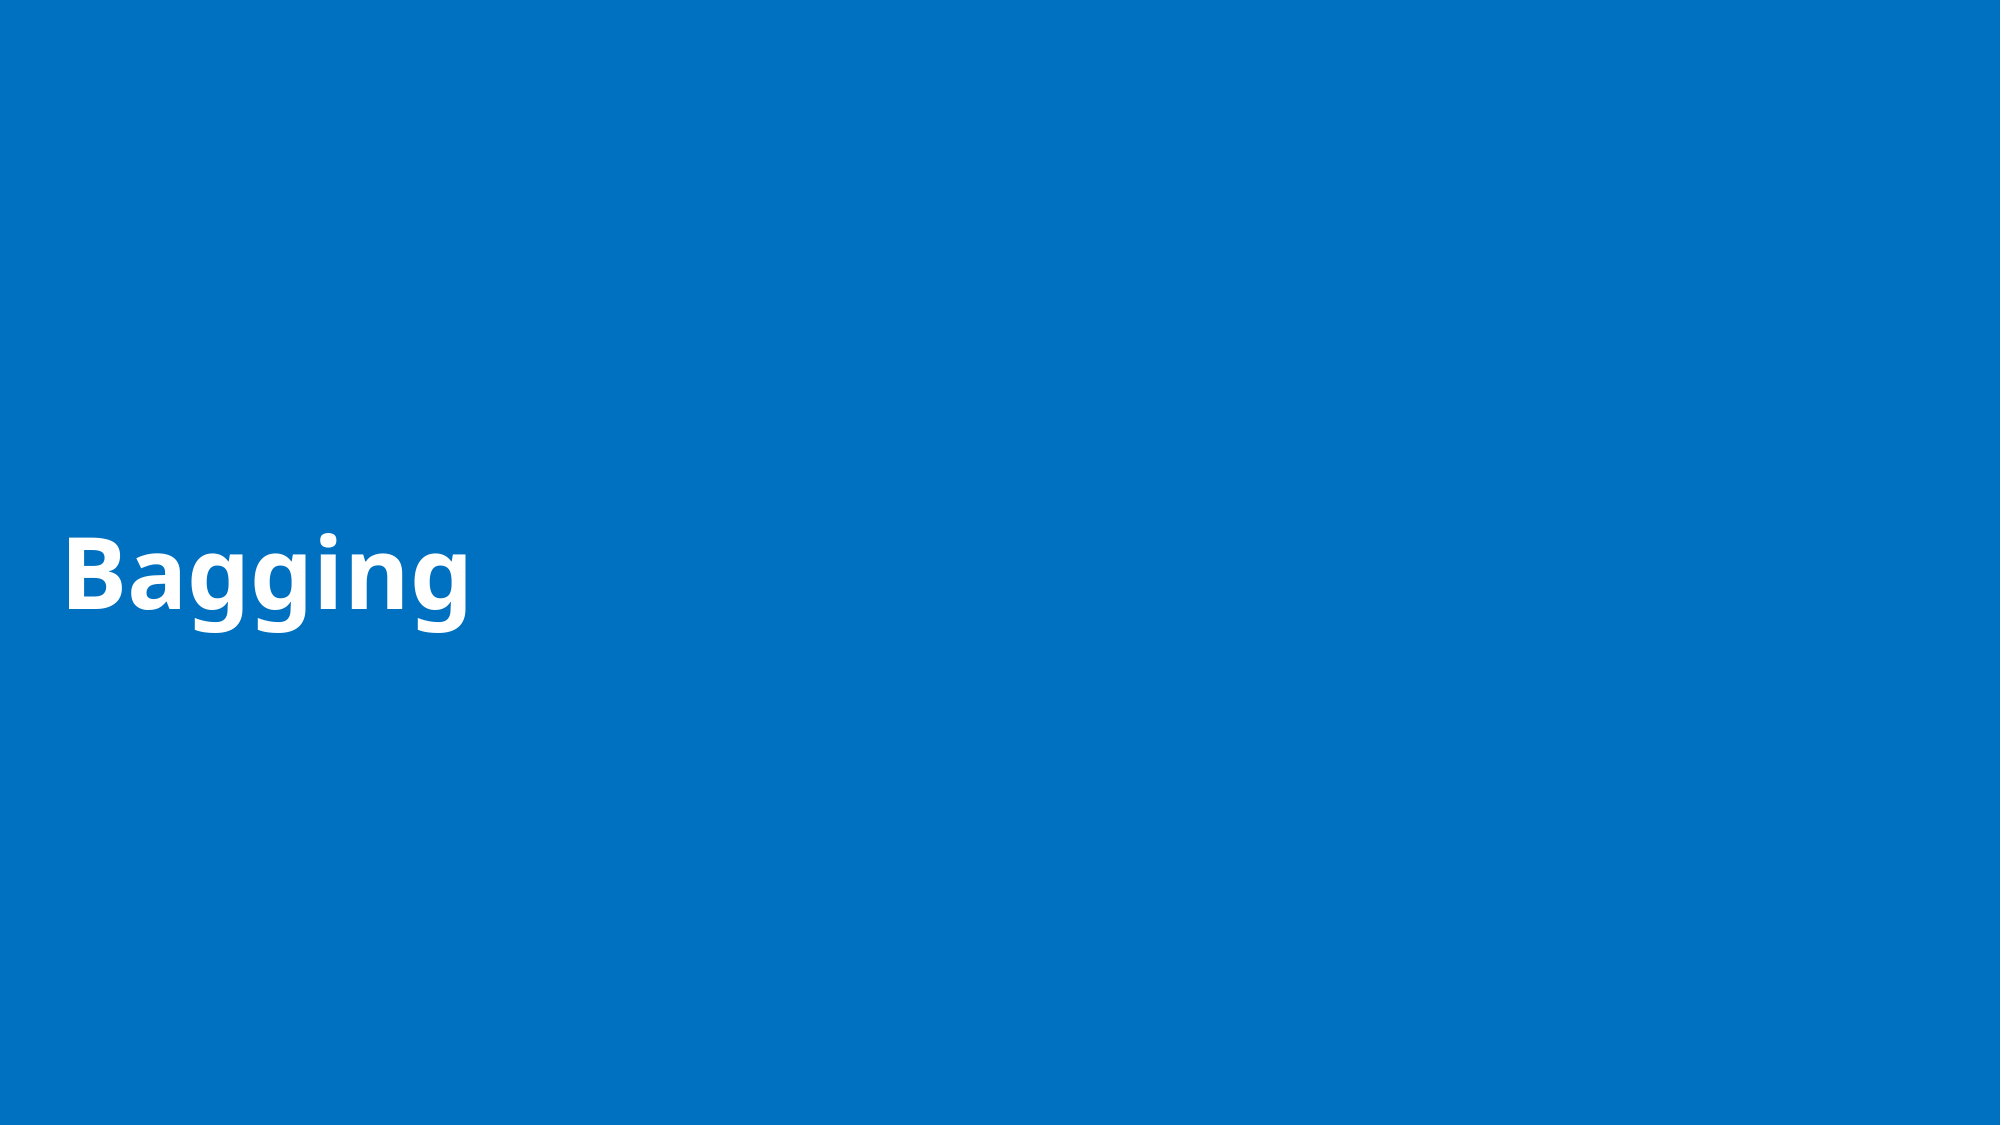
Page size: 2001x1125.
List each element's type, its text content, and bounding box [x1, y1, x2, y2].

title Bagging [45, 486, 1344, 639]
